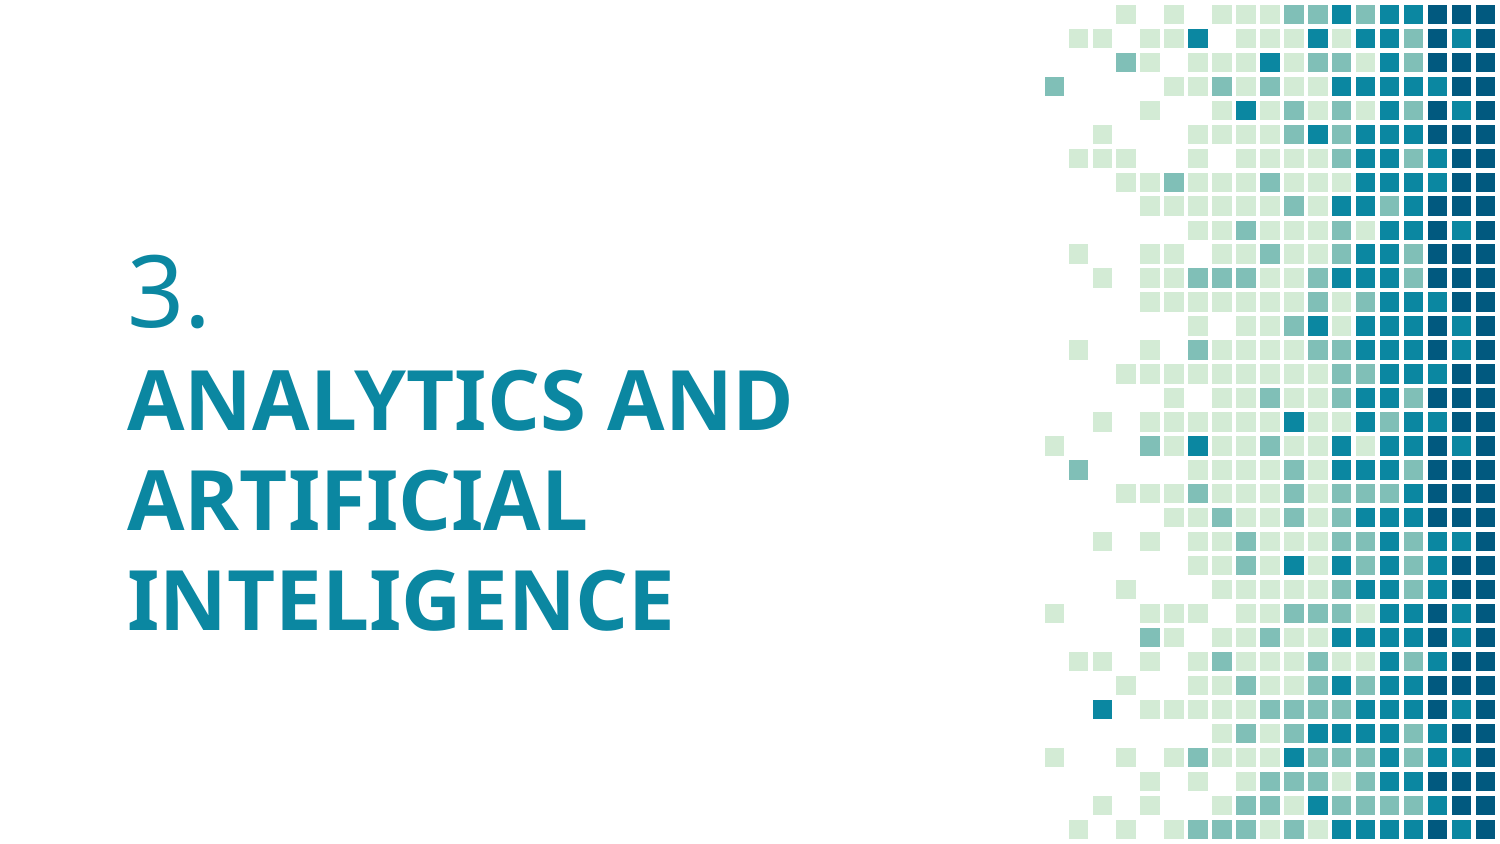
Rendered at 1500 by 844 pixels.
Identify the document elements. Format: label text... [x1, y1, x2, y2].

title 3. ANALYTICS AND ARTIFICIAL INTELIGENCE [112, 472, 1078, 663]
